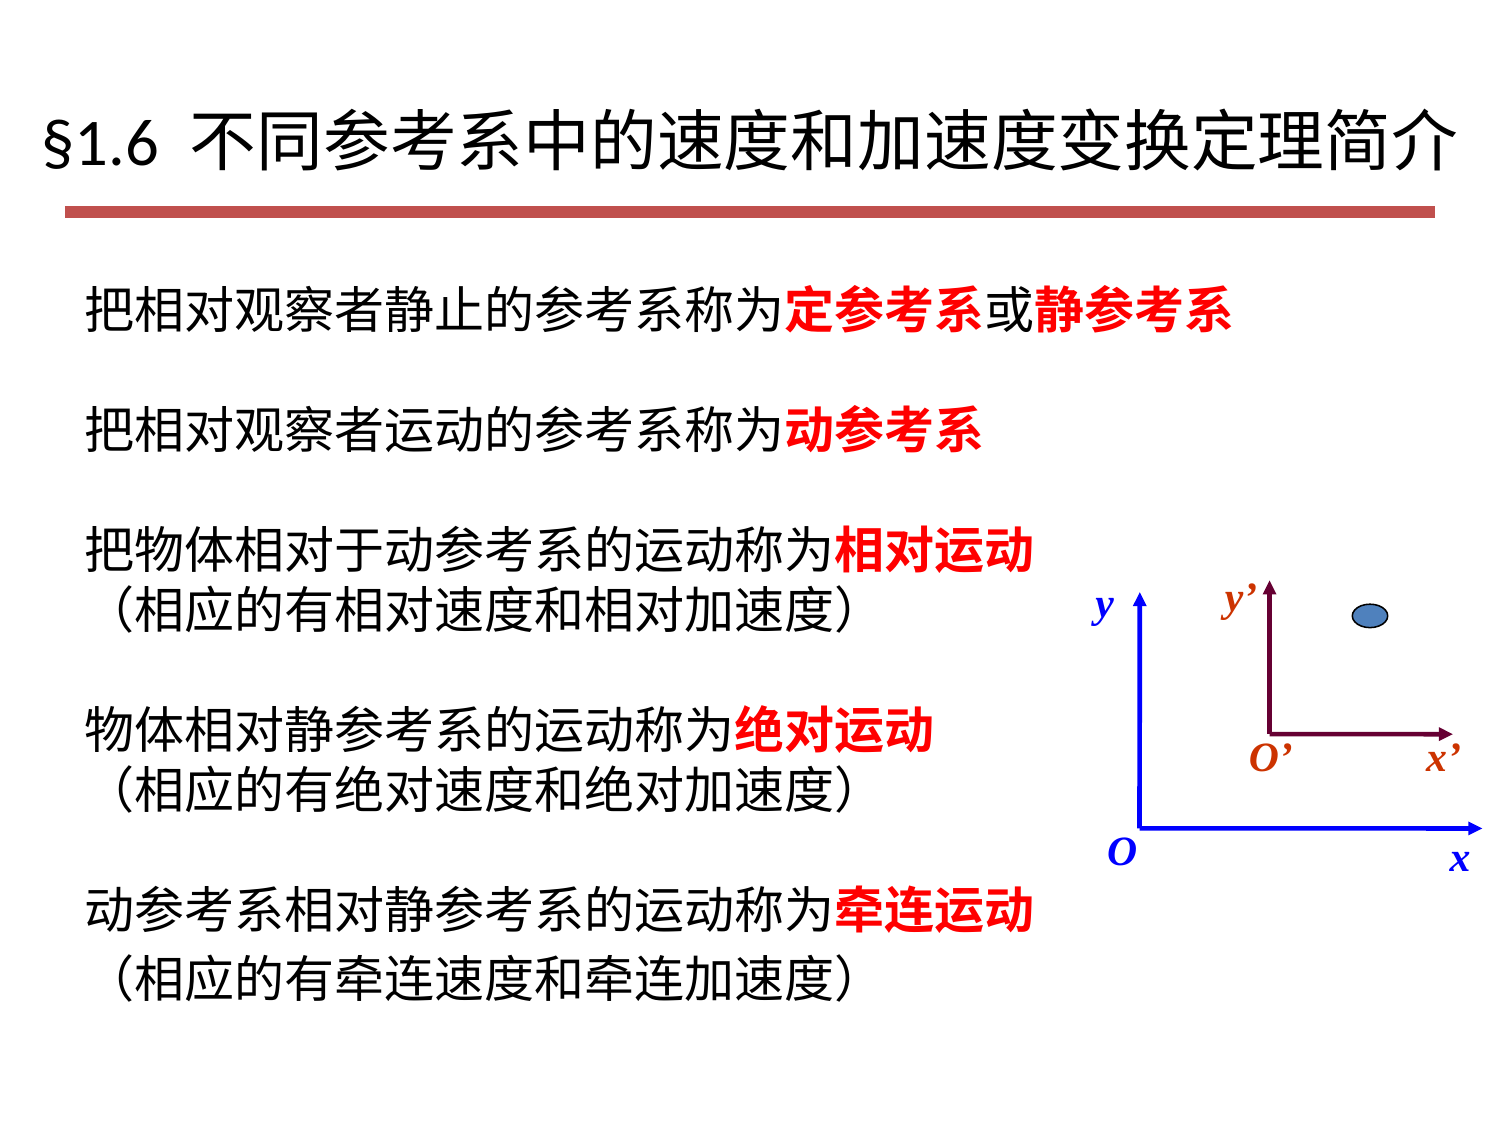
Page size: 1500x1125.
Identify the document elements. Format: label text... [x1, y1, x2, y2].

text_box 把相对观察者静止的参考系称为定参考系或静参考系 把相对观察者运动的参考系称为动参考系 把物体相对于动参考系的运动称为相对运动 （相应的有相对速度和相对加速度） 物体相对静参考系的运动称为绝对运动 （相应的有绝对速度和绝对加速度） 动参考系相对静参考系的运动称为牵连运动 （相应的有牵连速度和牵连加速度） [69, 271, 1299, 1017]
title §1.6 不同参考系中的速度和加速度变换定理简介 [0, 45, 1500, 233]
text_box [1080, 562, 1500, 888]
